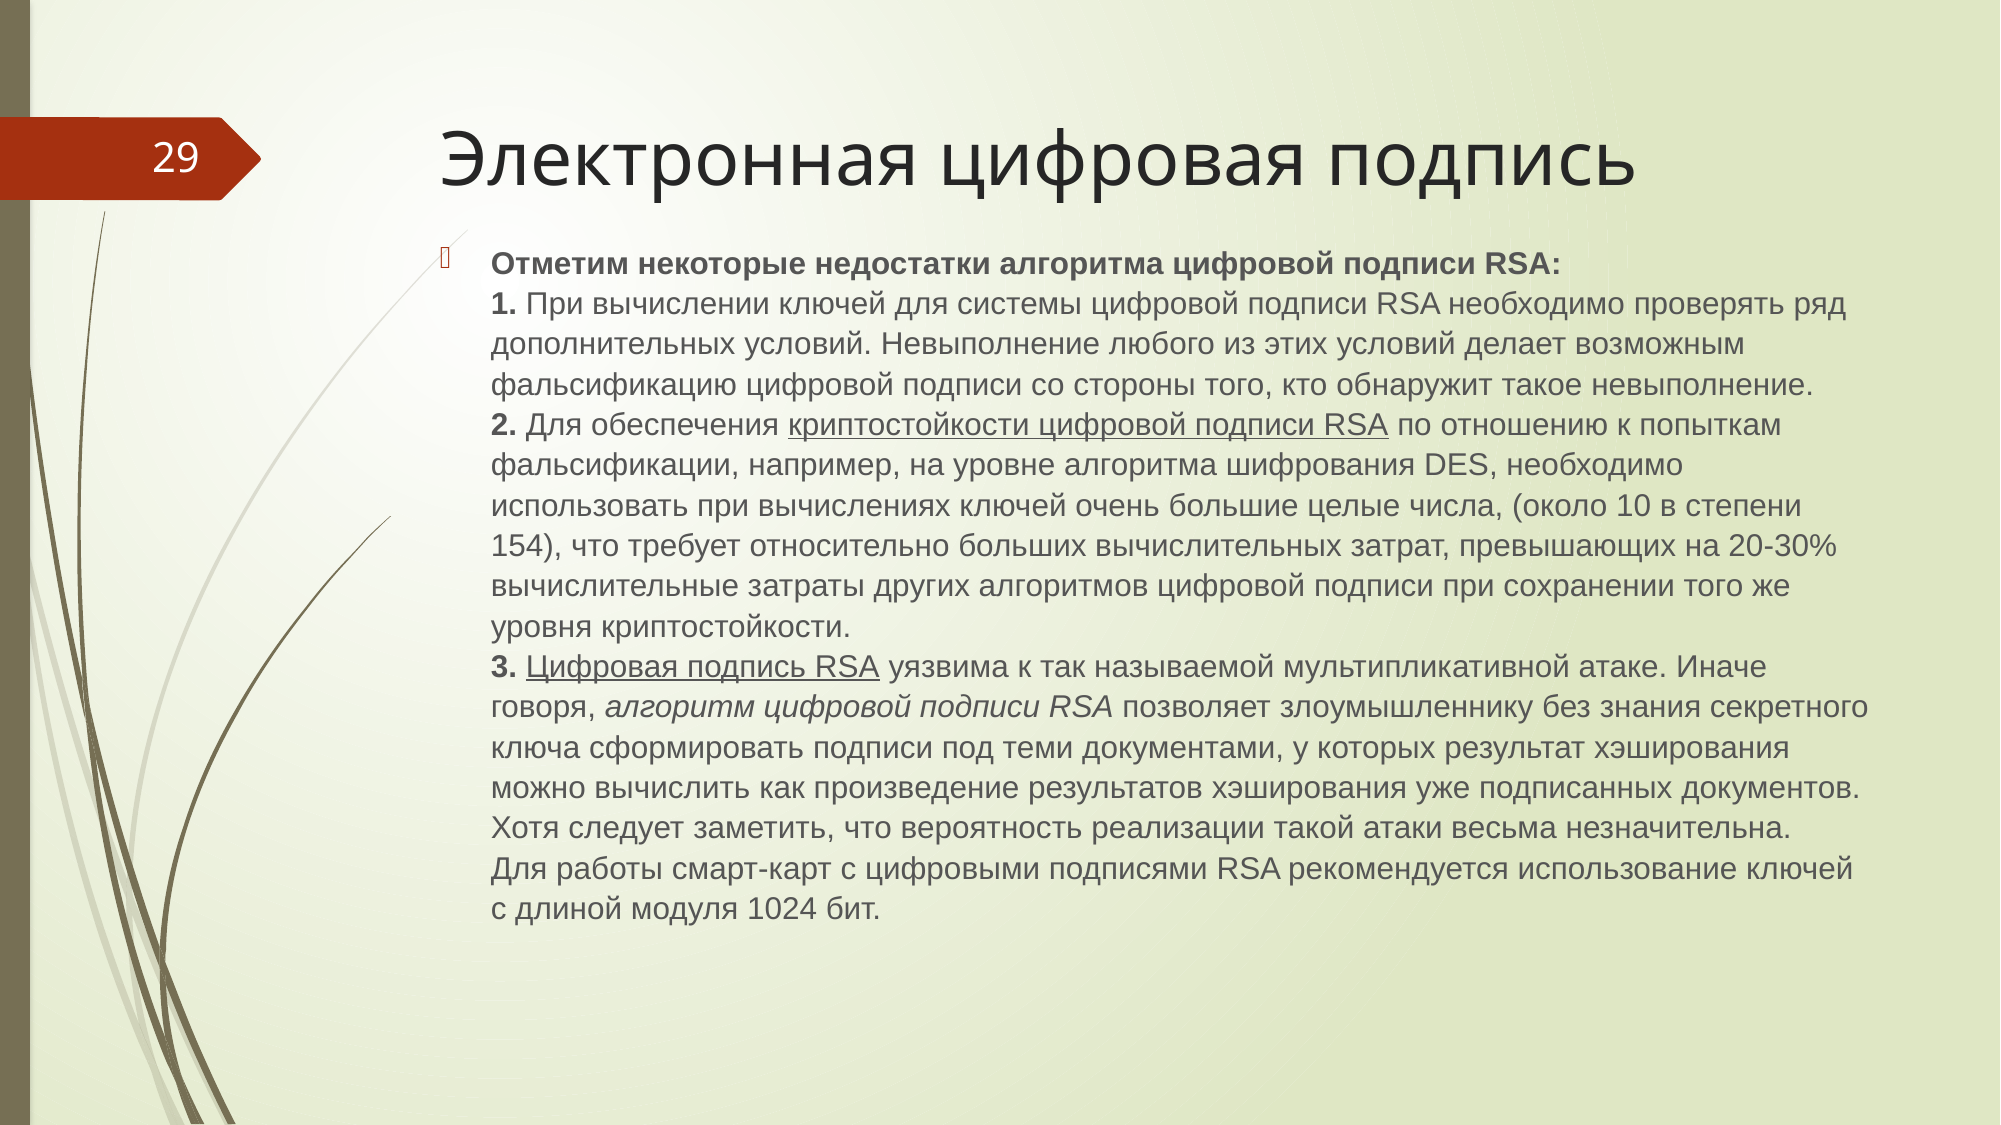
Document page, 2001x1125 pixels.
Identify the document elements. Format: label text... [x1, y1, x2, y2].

list Отметим некоторые недостатки алгоритма цифровой подписи RSA: 1. При вычислении ключей для системы цифровой подписи RSA необходимо проверять ряд дополнительных условий. Невыполнение любого из этих условий делает возможным фальсификацию цифровой подписи со стороны того, кто обнаружит такое невыполнение. 2. Для обеспечения криптостойкости цифровой подписи RSA по отношению к попыткам фальсификации, например, на уровне алгоритма шифрования DES, необходимо использовать при вычислениях ключей очень большие целые числа, (около 10 в степени 154), что требует относительно больших вычислительных затрат, превышающих на 20-30% вычислительные затраты других алгоритмов цифровой подписи при сохранении того же уровня криптостойкости. 3. Цифровая подпись RSА уязвима к так называемой мультипликативной атаке. Иначе говоря, алгоритм цифровой подписи RSA позволяет злоумышленнику без знания секретного ключа сформировать подписи под теми документами, у которых результат хэширования можно вычислить как произведение результатов хэширования уже подписанных документов. Хотя следует заметить, что вероятность реализации такой атаки весьма незначительна. Для работы смарт-карт с цифровыми подписями RSA рекомендуется использование ключей с длиной модуля 1024 бит. [424, 232, 1888, 970]
title Электронная цифровая подпись [425, 102, 1888, 232]
slide_number 29 [87, 129, 216, 190]
